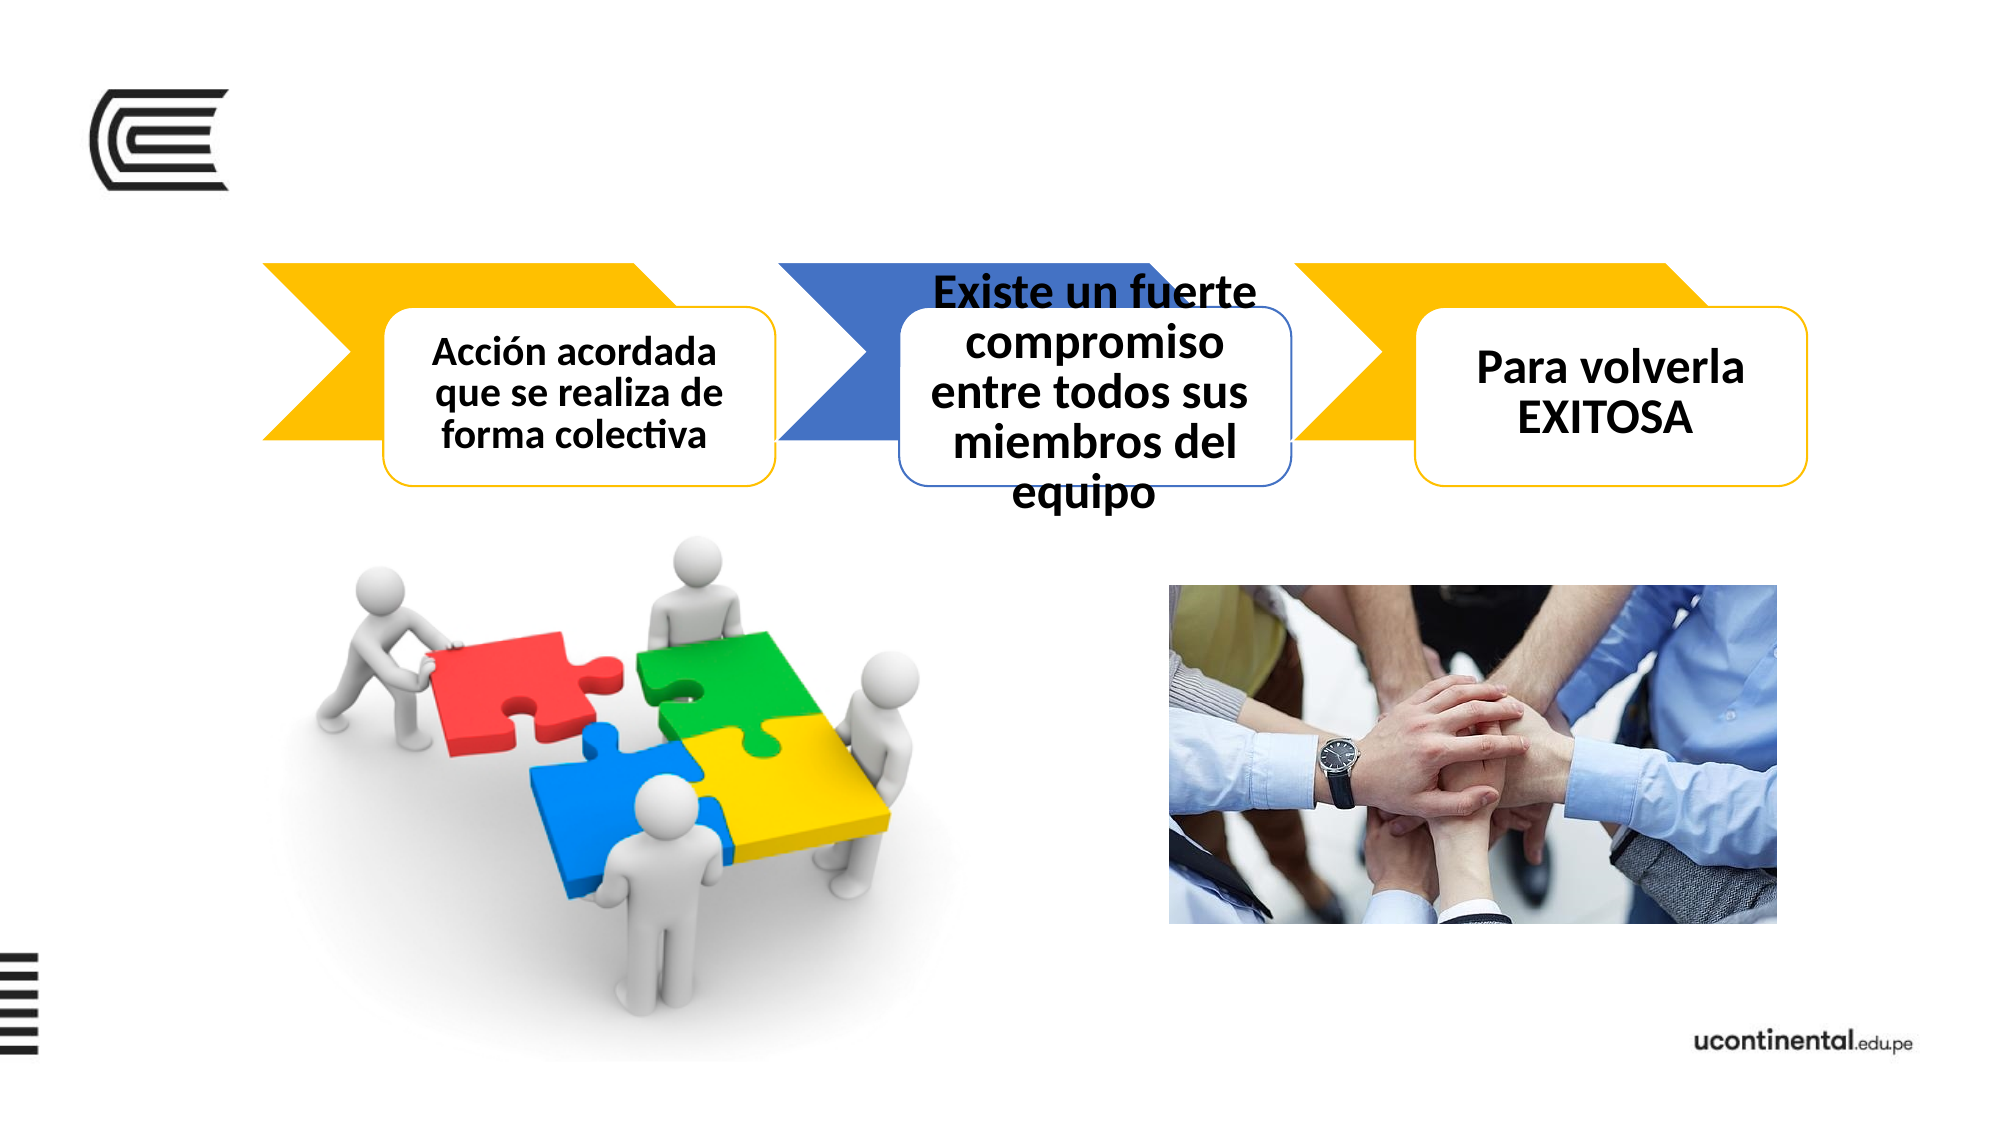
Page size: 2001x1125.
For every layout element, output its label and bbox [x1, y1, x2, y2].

picture [0, 0, 2001, 1125]
text_box [259, 0, 1808, 780]
